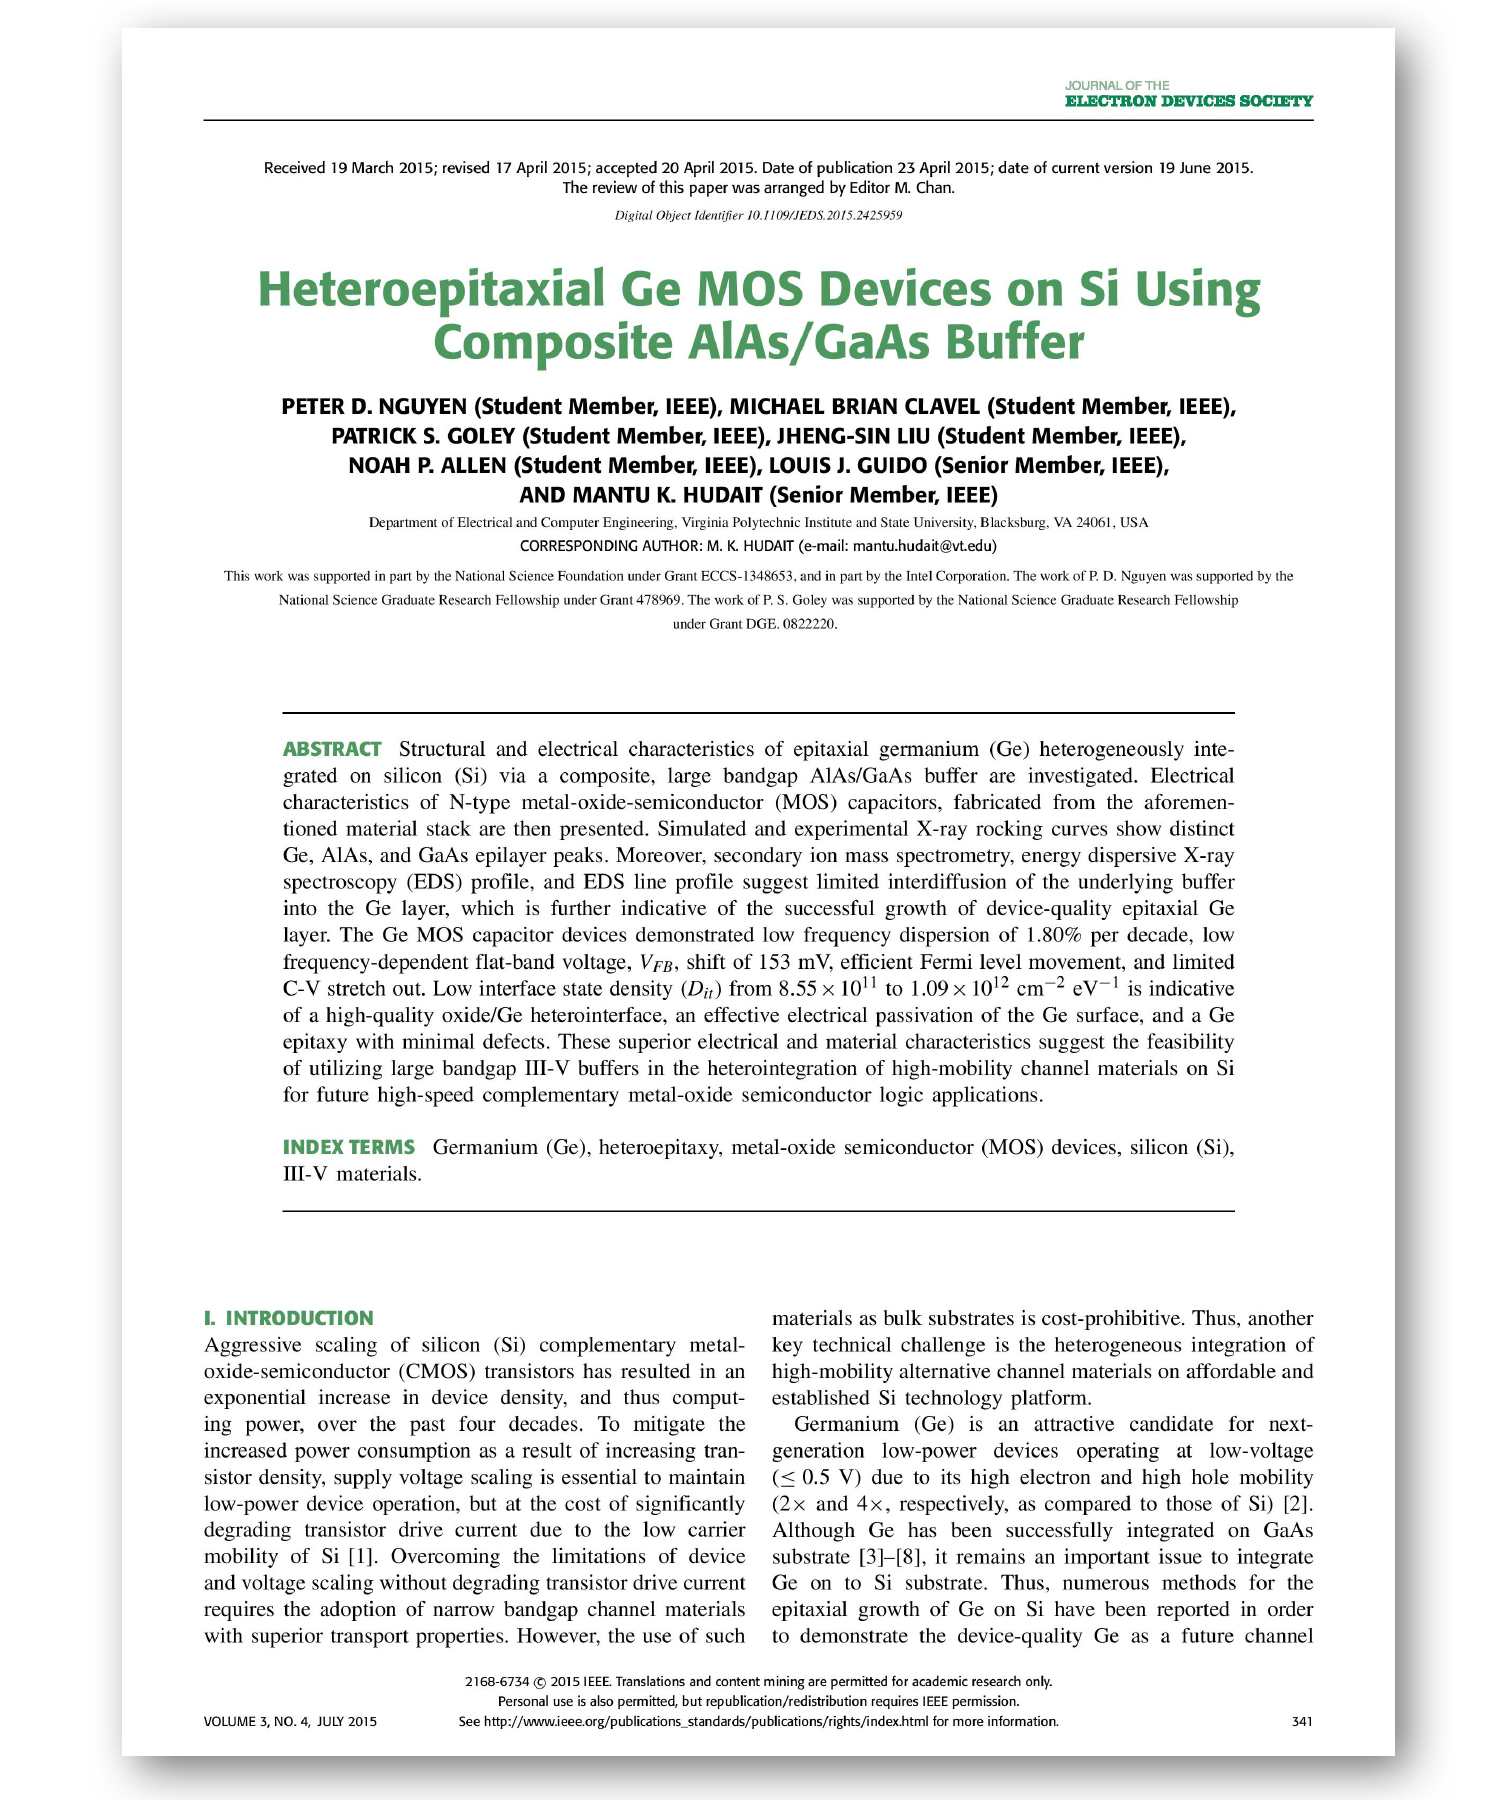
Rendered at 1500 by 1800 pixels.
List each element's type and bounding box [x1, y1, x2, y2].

picture [121, 28, 1395, 1756]
